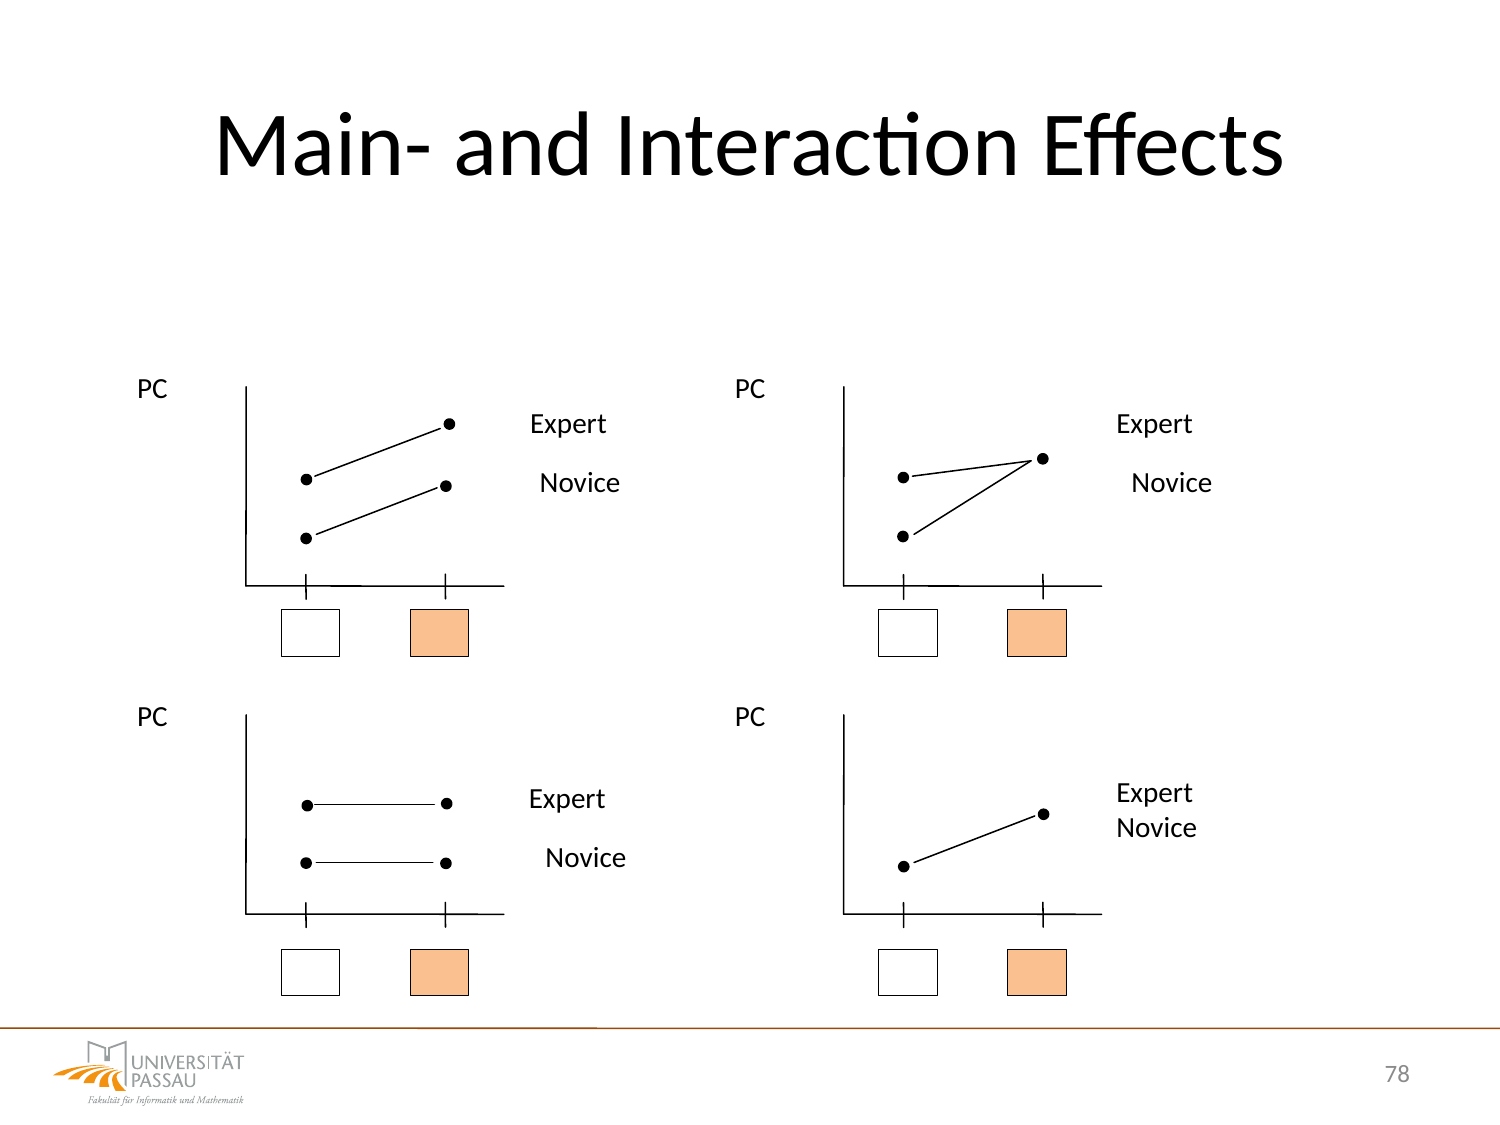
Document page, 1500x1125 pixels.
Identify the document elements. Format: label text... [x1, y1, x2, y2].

text_box Expert [502, 396, 635, 447]
text_box Novice [502, 455, 658, 506]
text_box [440, 480, 452, 492]
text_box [691, 363, 1243, 657]
title Main- and Interaction Effects [75, 45, 1425, 233]
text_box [314, 428, 441, 477]
text_box PC [92, 361, 213, 412]
text_box [300, 473, 312, 484]
text_box [279, 607, 342, 658]
slide_number 78 [1289, 1042, 1425, 1103]
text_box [93, 691, 657, 997]
text_box [408, 607, 471, 658]
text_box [316, 487, 438, 535]
text_box [300, 532, 312, 545]
text_box [443, 418, 456, 430]
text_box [691, 691, 1255, 997]
